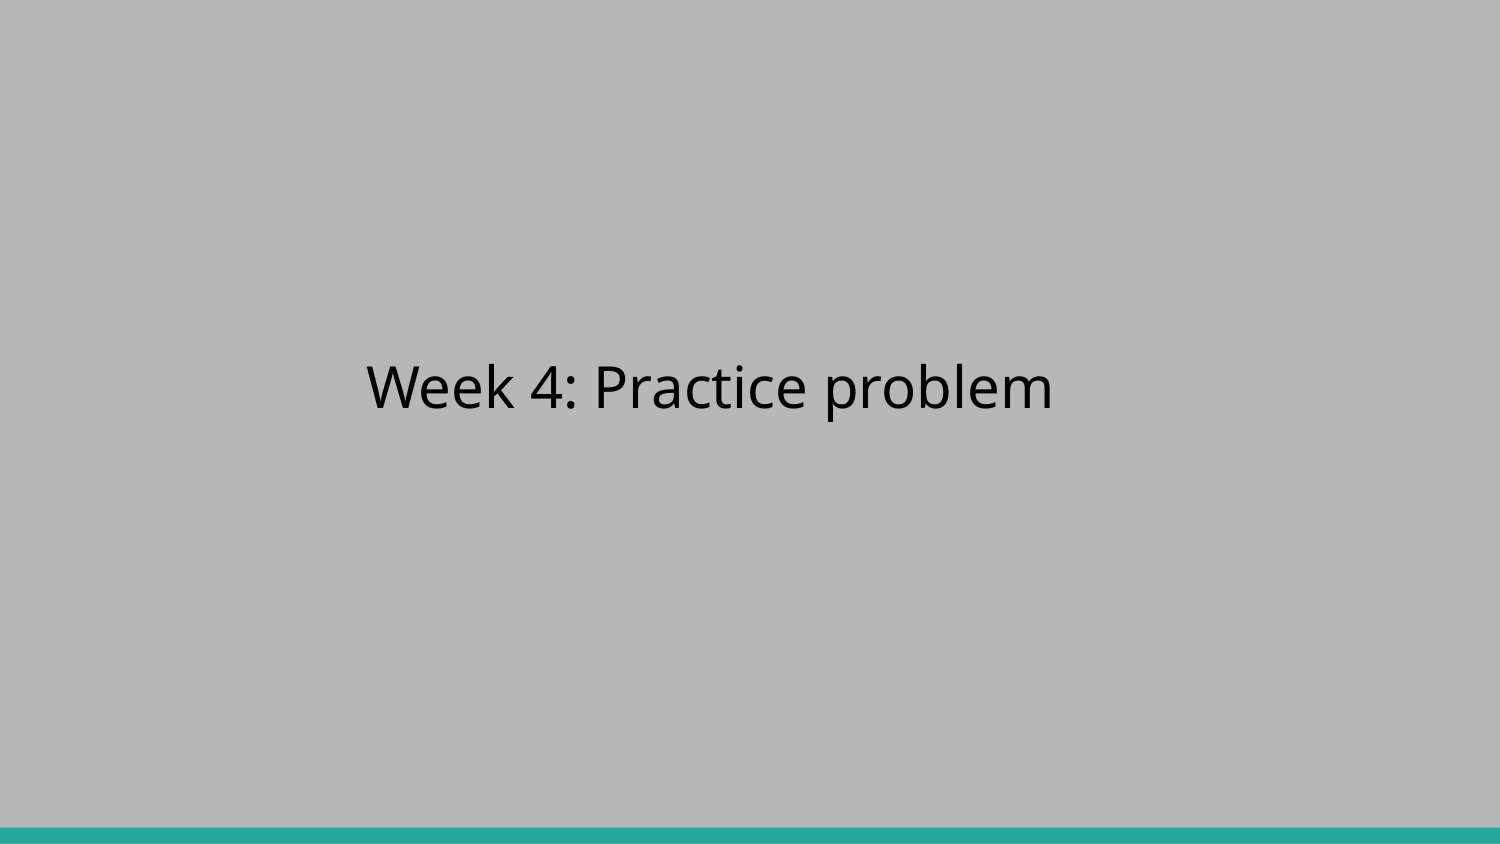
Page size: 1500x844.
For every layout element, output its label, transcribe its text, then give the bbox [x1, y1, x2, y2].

title Week 4: Practice problem [351, 335, 1121, 437]
